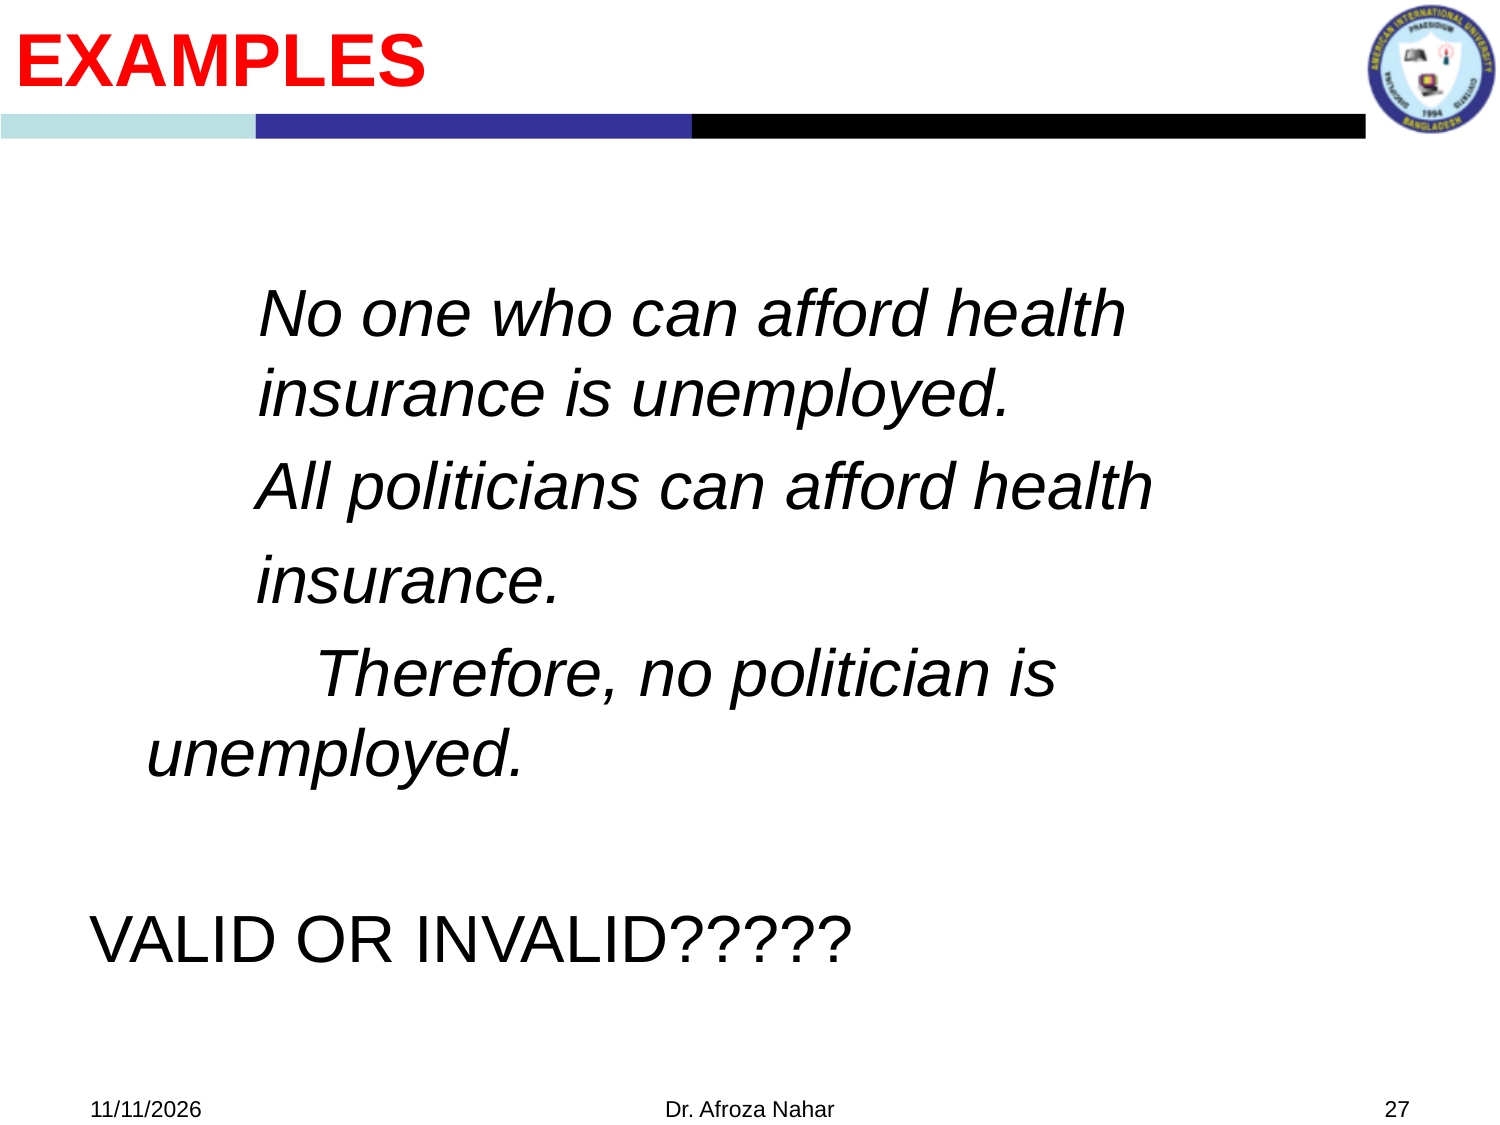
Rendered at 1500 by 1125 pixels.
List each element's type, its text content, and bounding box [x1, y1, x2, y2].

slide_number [75, 1087, 425, 1125]
footer Dr. Afroza Nahar [512, 1087, 988, 1125]
picture [1365, 2, 1499, 137]
slide_number 27 [1074, 1087, 1425, 1125]
text_box No one who can afford health insurance is unemployed. All politicians can afford health insurance. Therefore, no politician is unemployed. VALID OR INVALID????? [74, 262, 1425, 1005]
list Examples [0, 0, 1366, 114]
